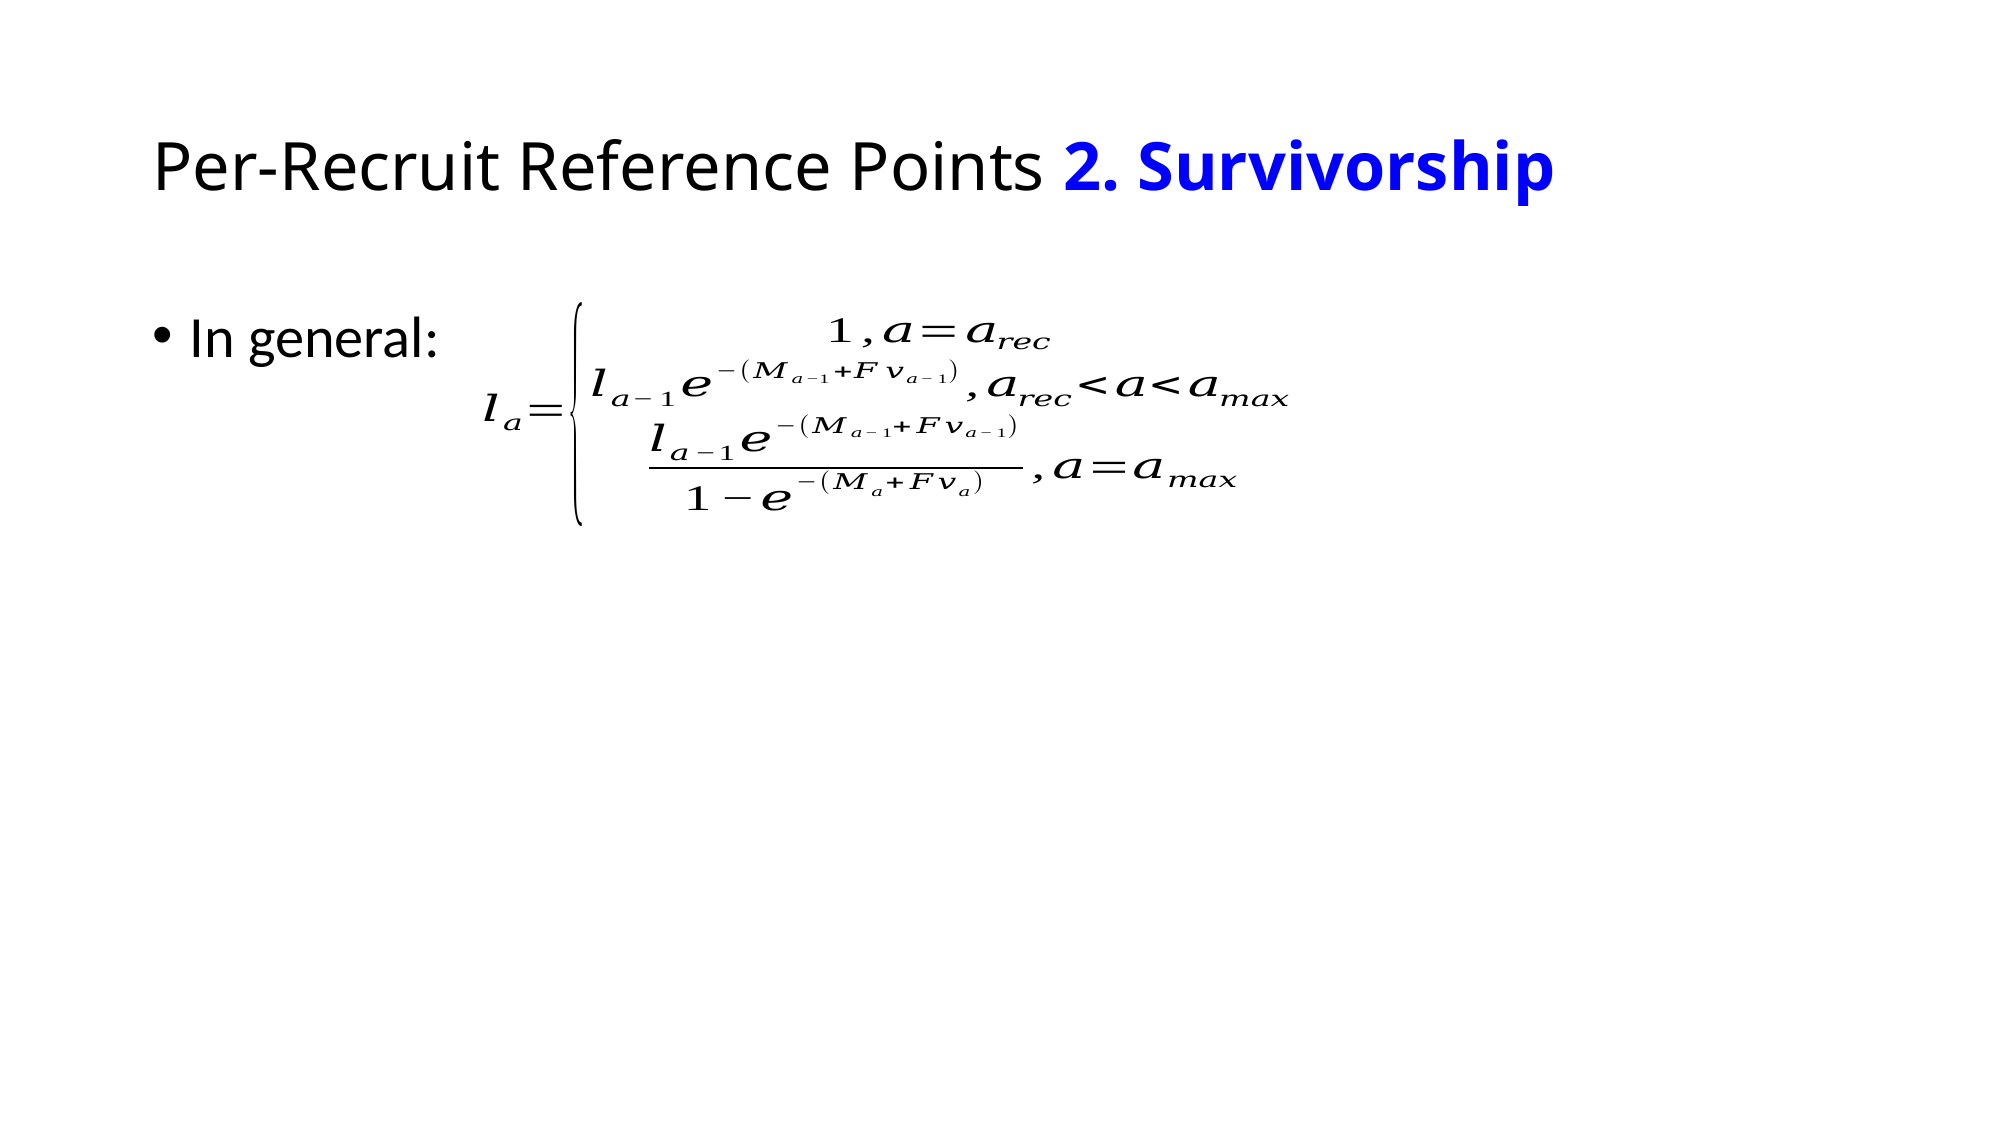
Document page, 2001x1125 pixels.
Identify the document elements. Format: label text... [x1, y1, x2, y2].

title Per-Recruit Reference Points 2. Survivorship [137, 59, 1863, 278]
list In general: [137, 299, 1863, 1014]
